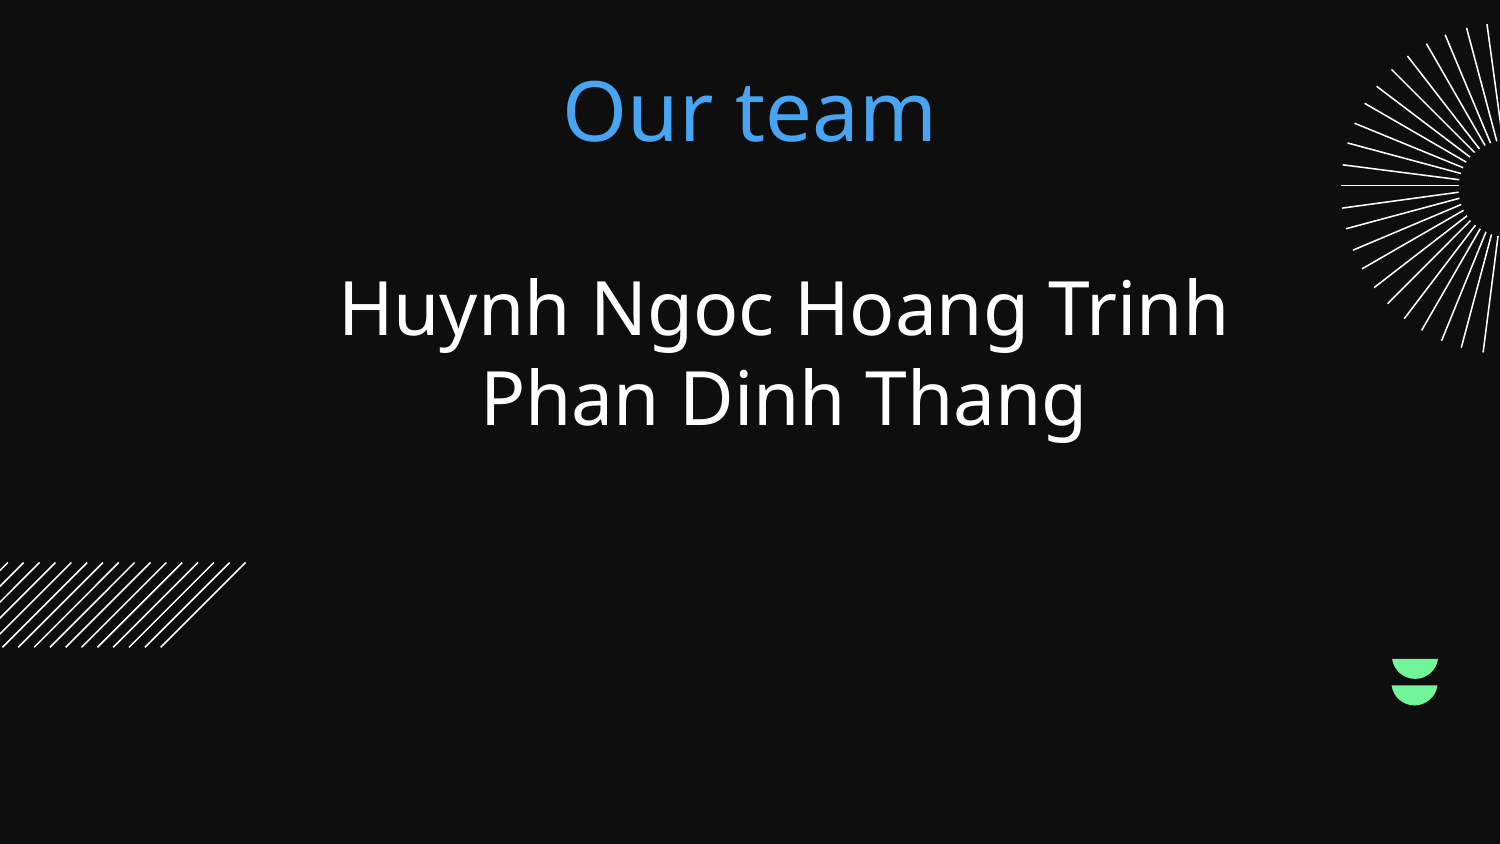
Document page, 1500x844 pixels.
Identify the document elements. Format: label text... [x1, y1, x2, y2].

title Huynh Ngoc Hoang Trinh Phan Dinh Thang [217, 289, 1351, 428]
title Our team [450, 57, 1050, 190]
